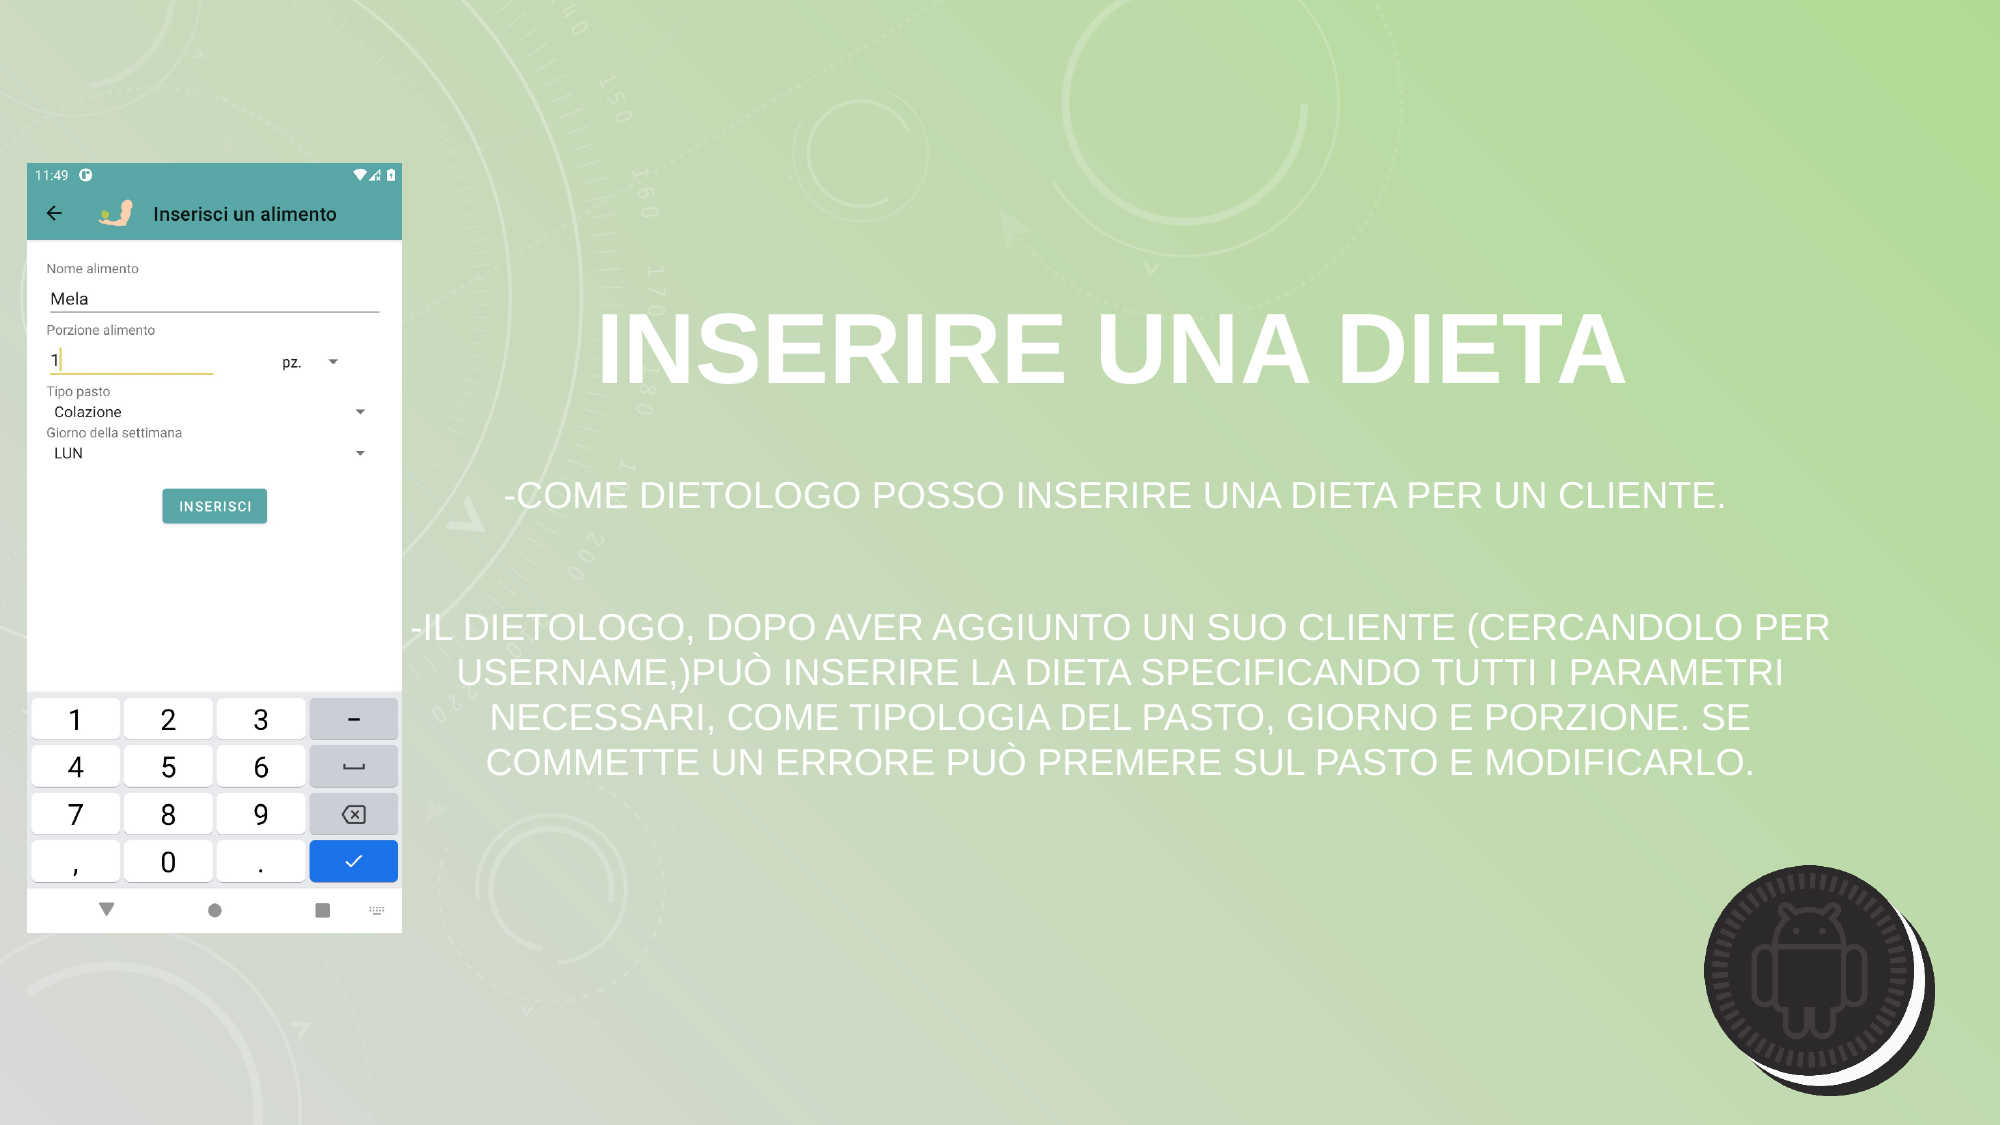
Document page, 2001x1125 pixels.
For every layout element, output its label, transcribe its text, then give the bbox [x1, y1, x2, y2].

subtitle -Come dietologo POSSO inserire una dieta per un cliente. -Il dietologo, dopo aver aggiunto un suo cliente (cercandolo per username,)può inserire la dieta specificando tutti i parametri necessari, come tipologia del pasto, giorno e porzione. Se commette un errore può premere sul pasto e modificarlo. [407, 463, 1867, 830]
title Inserire una dieta [407, 222, 1900, 412]
picture [0, 0, 2000, 1125]
